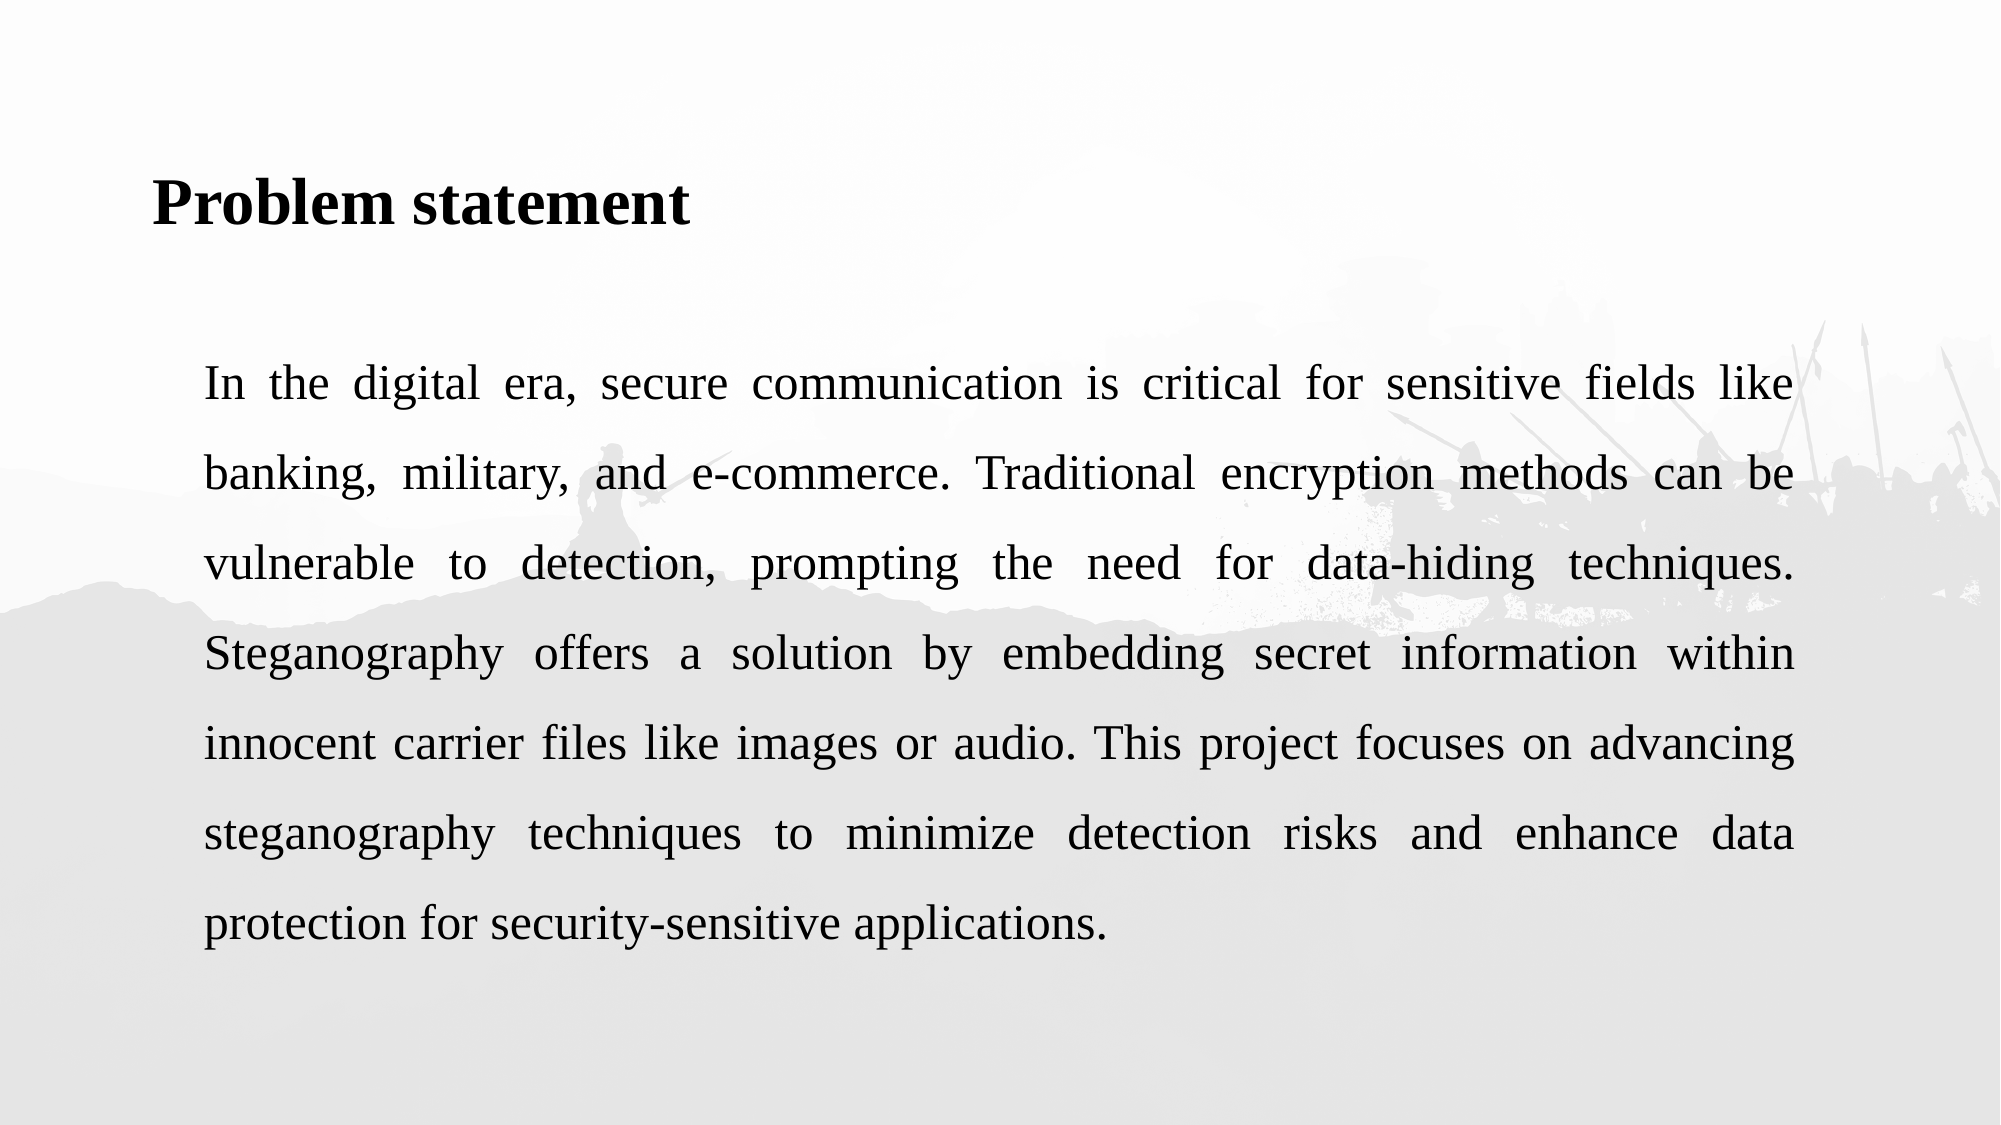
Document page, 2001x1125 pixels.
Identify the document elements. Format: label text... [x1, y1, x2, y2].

list In the digital era, secure communication is critical for sensitive fields like banking, military, and e-commerce. Traditional encryption methods can be vulnerable to detection, prompting the need for data-hiding techniques. Steganography offers a solution by embedding secret information within innocent carrier files like images or audio. This project focuses on advancing steganography techniques to minimize detection risks and enhance data protection for security-sensitive applications. [188, 311, 1812, 1052]
title Problem statement [137, 94, 1863, 312]
